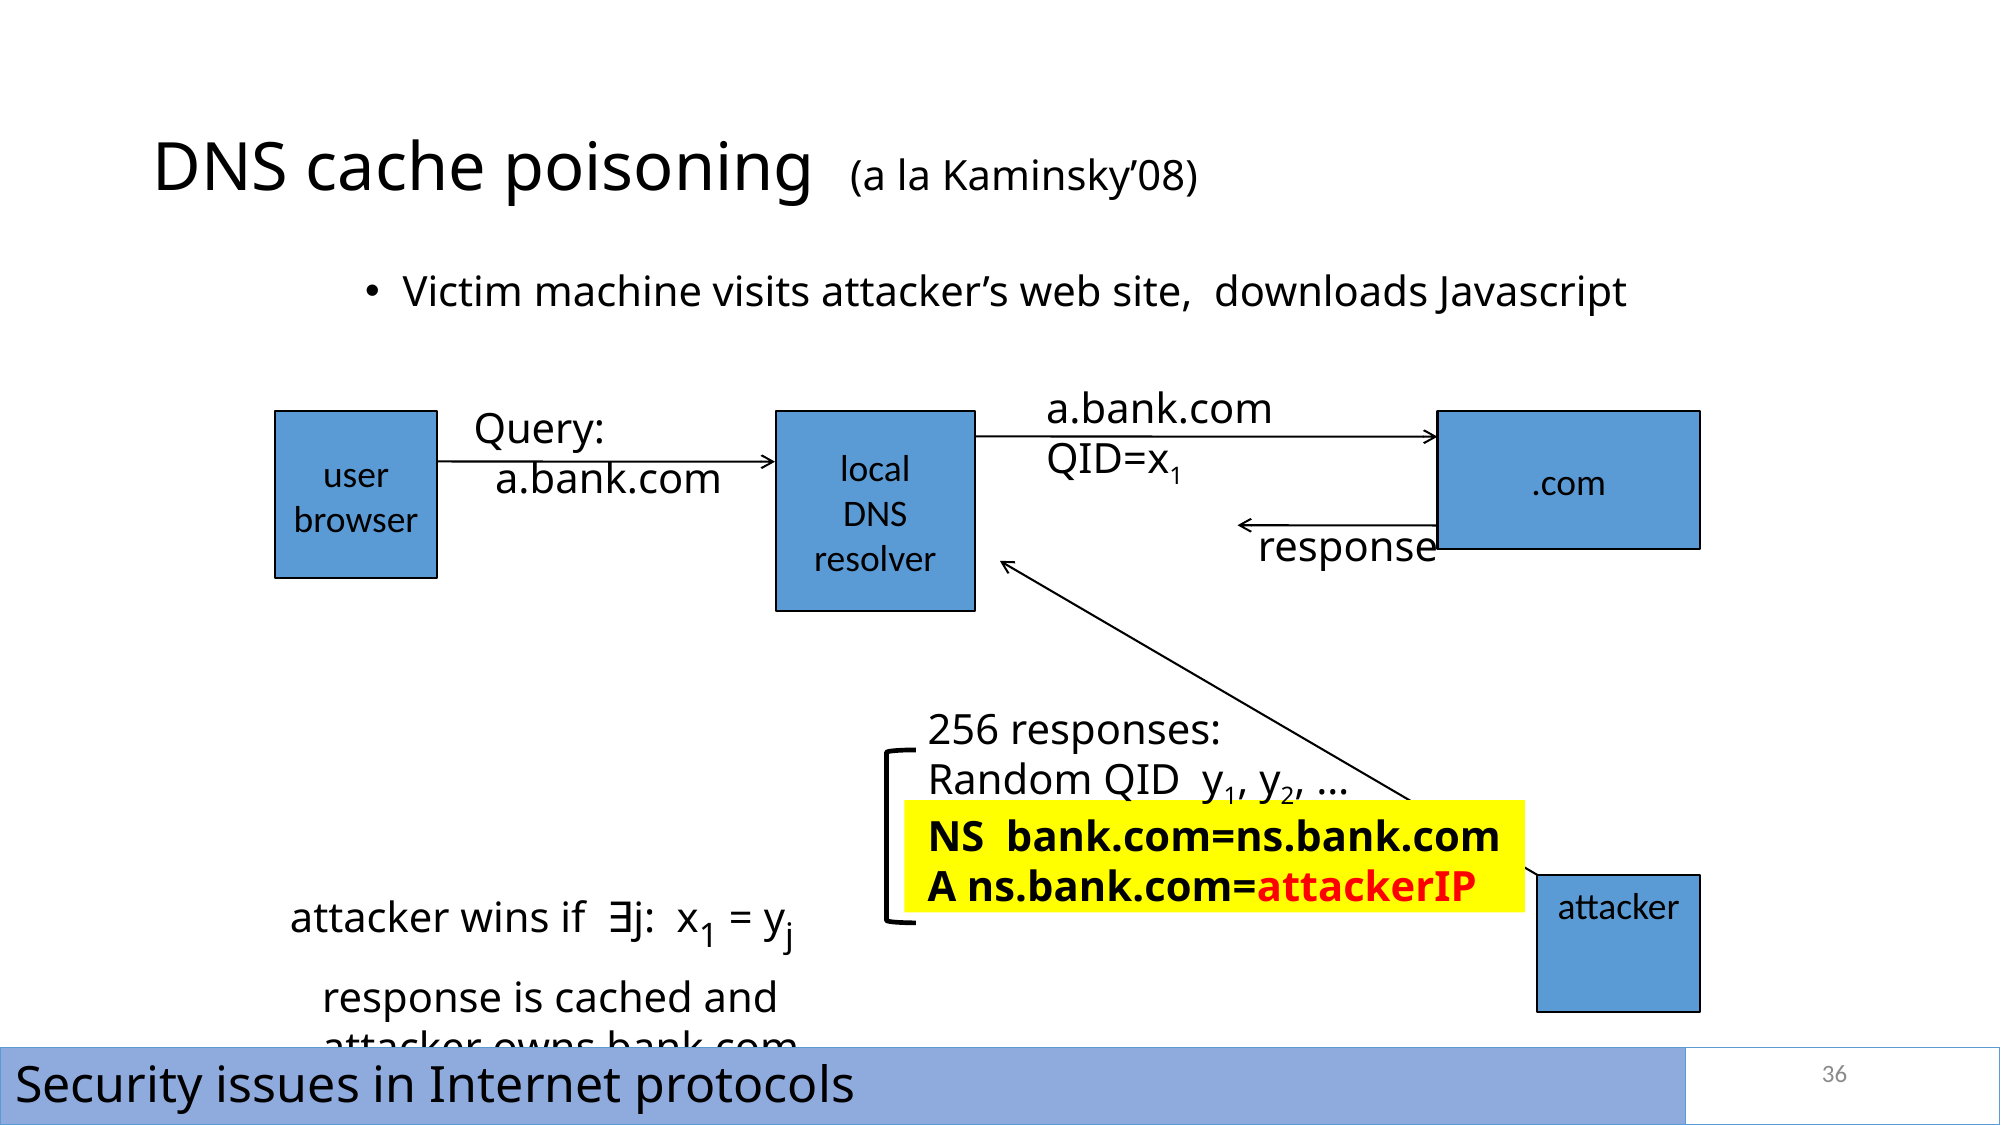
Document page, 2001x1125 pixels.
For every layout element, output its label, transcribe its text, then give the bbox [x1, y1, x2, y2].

list Victim machine visits attacker’s web site, downloads Javascript [350, 262, 1738, 1025]
text_box a.bank.com QID=x1 [1031, 374, 1289, 436]
text_box [1685, 1047, 2000, 1125]
text_box .com [1437, 411, 1700, 549]
text_box user browser [274, 411, 438, 578]
text_box Query: a.bank.com [458, 462, 738, 509]
text_box local DNS resolver [775, 411, 975, 612]
text_box a.bank.com QID=x1 [1031, 437, 1289, 497]
text_box Security issues in Internet protocols [0, 1047, 1685, 1125]
title DNS cache poisoning (a la Kaminsky’08) [137, 59, 1863, 278]
text_box Query: a.bank.com [458, 394, 738, 461]
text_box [886, 560, 1538, 923]
text_box attacker wins if ∃j: x1 = yj response is cached and attacker owns bank.com [275, 866, 838, 1047]
text_box response [1243, 512, 1453, 560]
slide_number 36 [1412, 1042, 1863, 1103]
text_box attacker [1537, 874, 1700, 1013]
